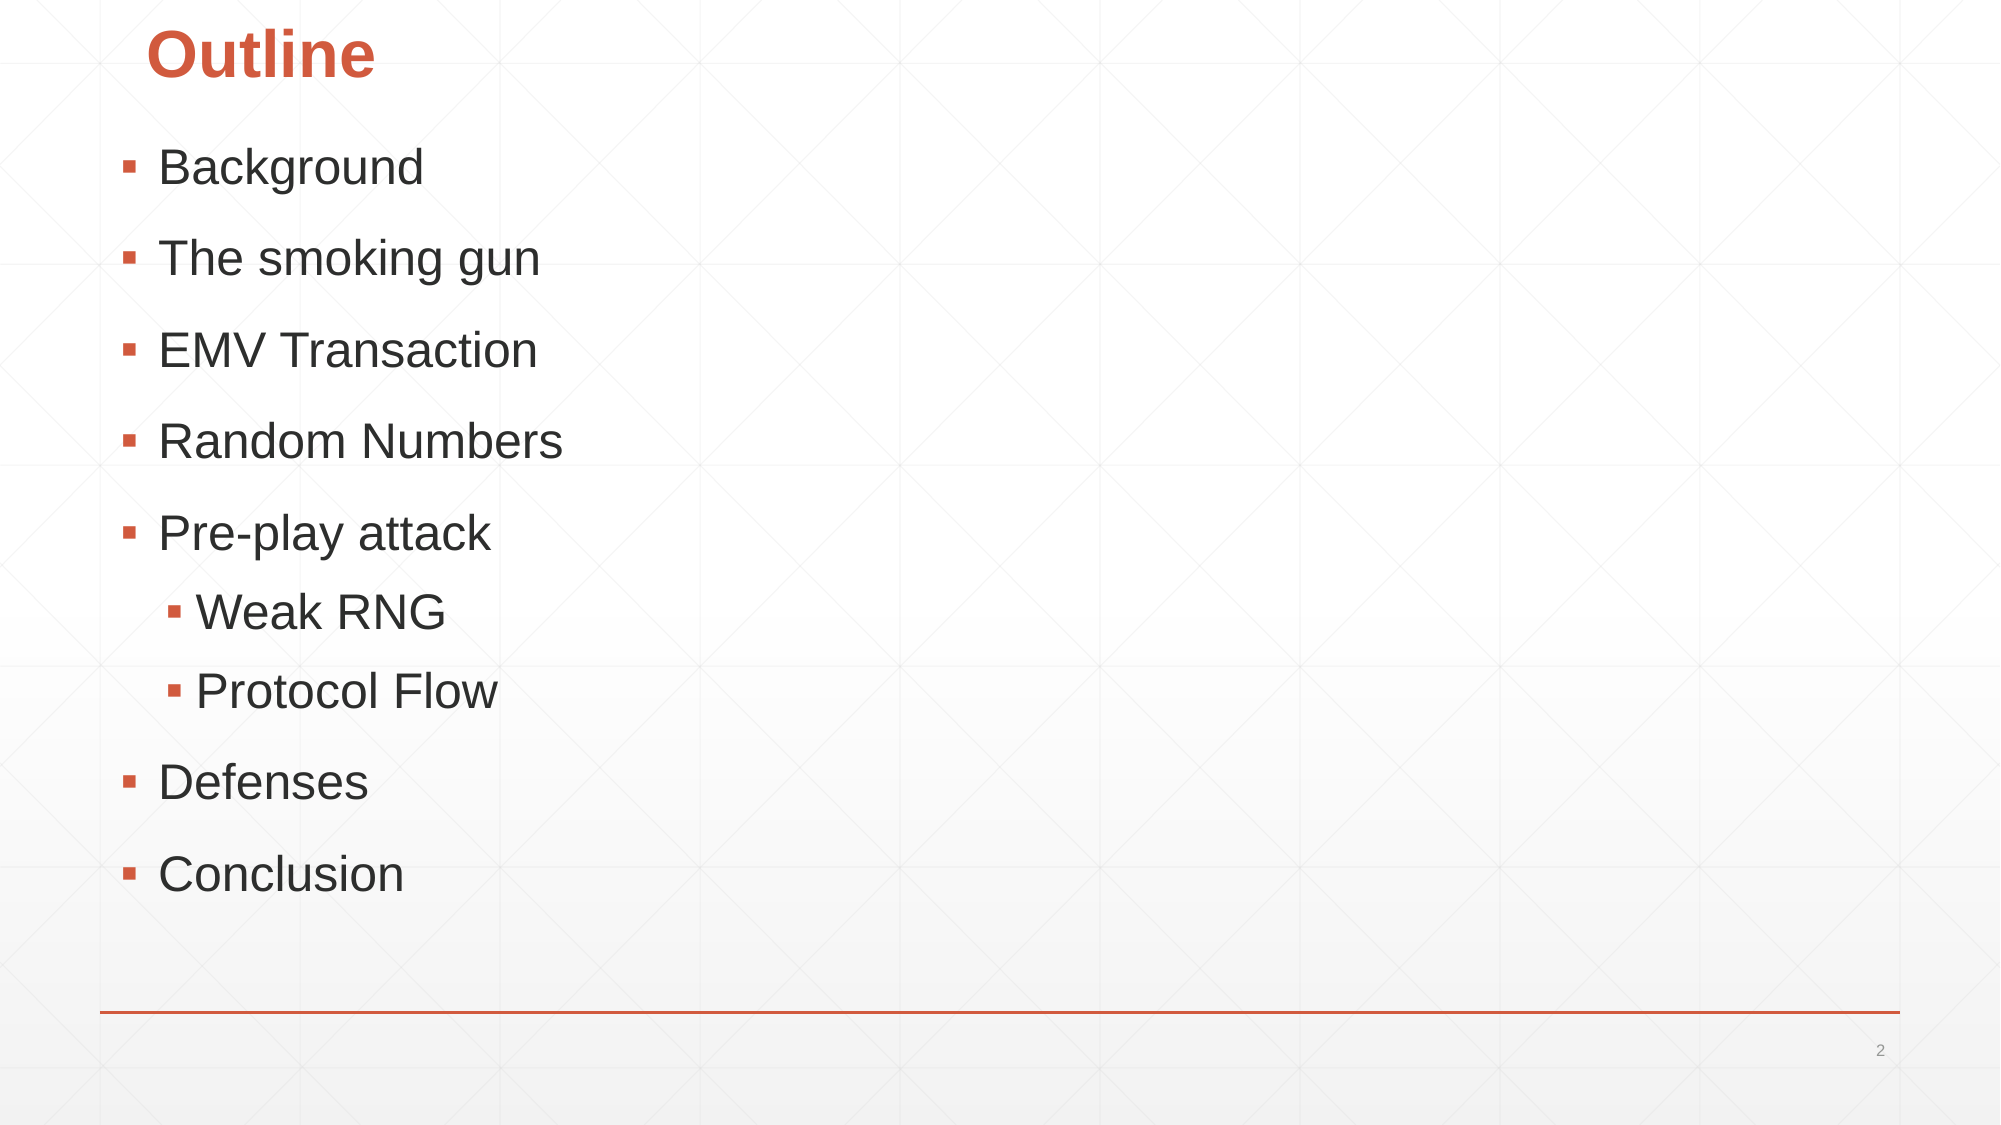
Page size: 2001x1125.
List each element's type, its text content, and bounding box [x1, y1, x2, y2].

slide_number 2 [1749, 1031, 1901, 1069]
title Outline [131, 0, 1707, 100]
list Background The smoking gun EMV Transaction Random Numbers Pre-play attack Weak RNG Protocol Flow Defenses Conclusion [105, 133, 1681, 969]
